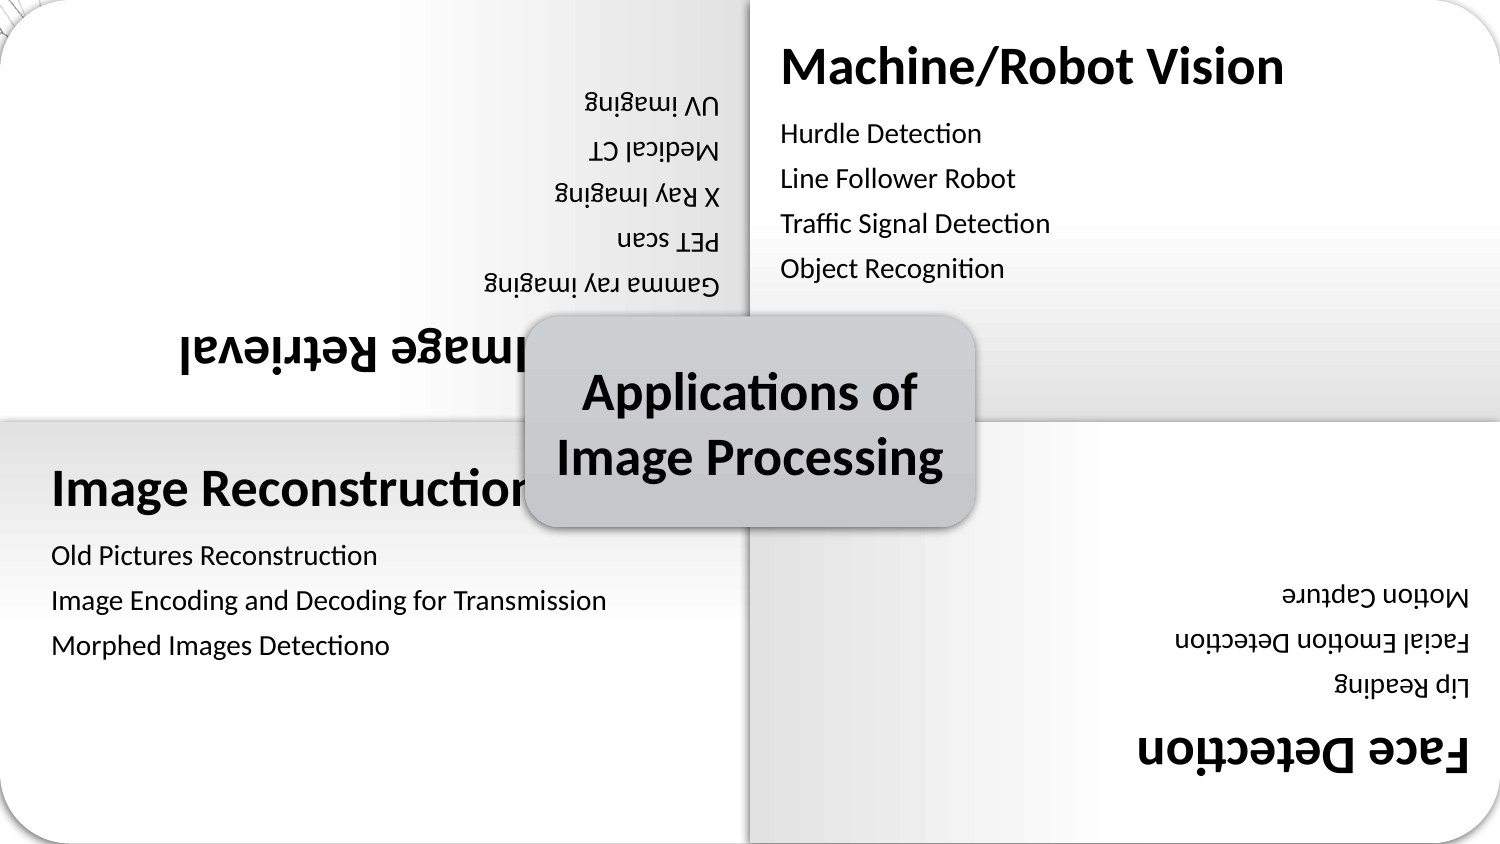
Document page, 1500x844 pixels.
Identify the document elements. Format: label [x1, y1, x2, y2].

text_box [0, 0, 1500, 844]
